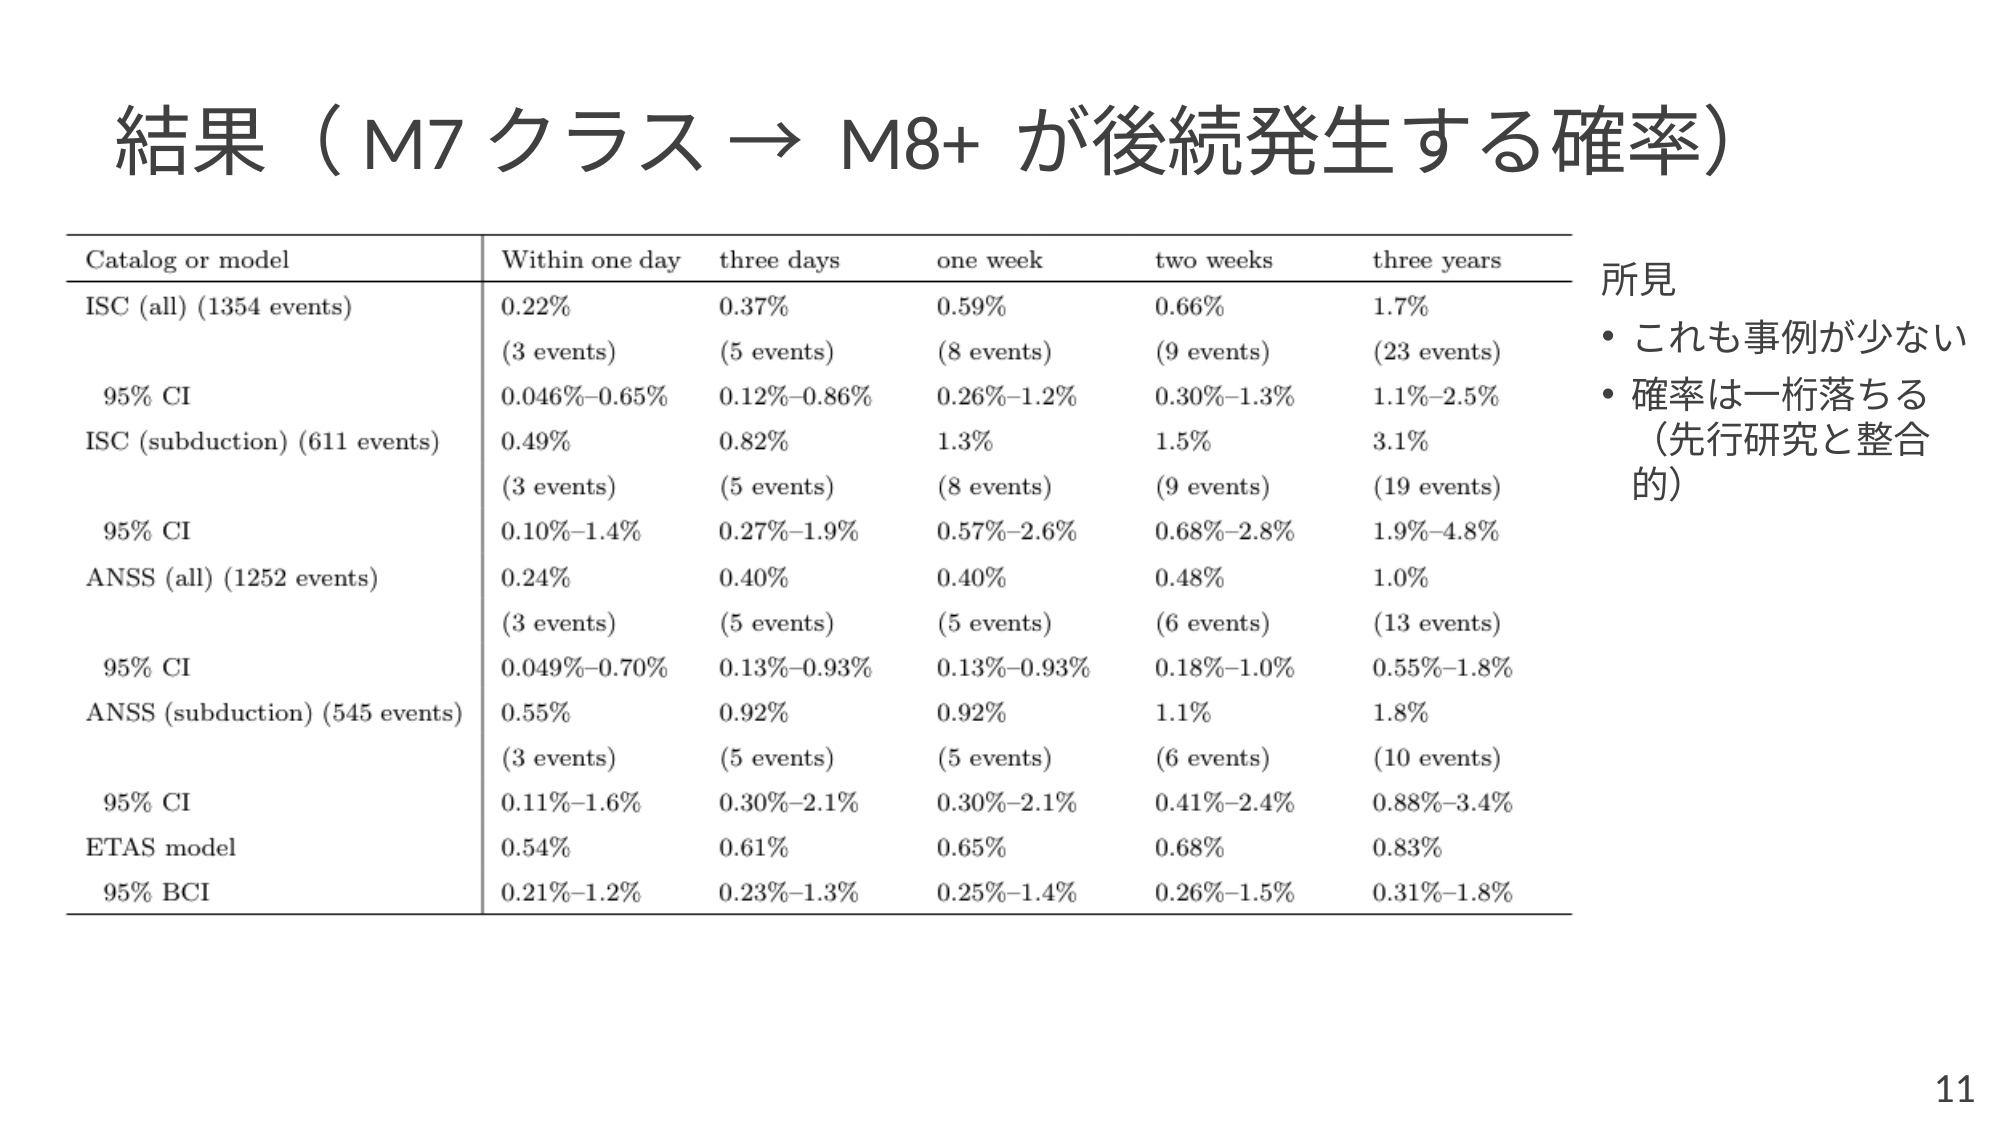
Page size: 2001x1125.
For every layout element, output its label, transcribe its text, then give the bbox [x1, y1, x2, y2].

text_box 所見 これも事例が少ない 確率は一桁落ちる （先行研究と整合的） [1608, 248, 1984, 514]
slide_number 11 [1524, 1055, 1992, 1116]
title 結果（M7クラス → M8+ が後続発生する確率） [99, 45, 1900, 233]
picture [53, 166, 1604, 941]
